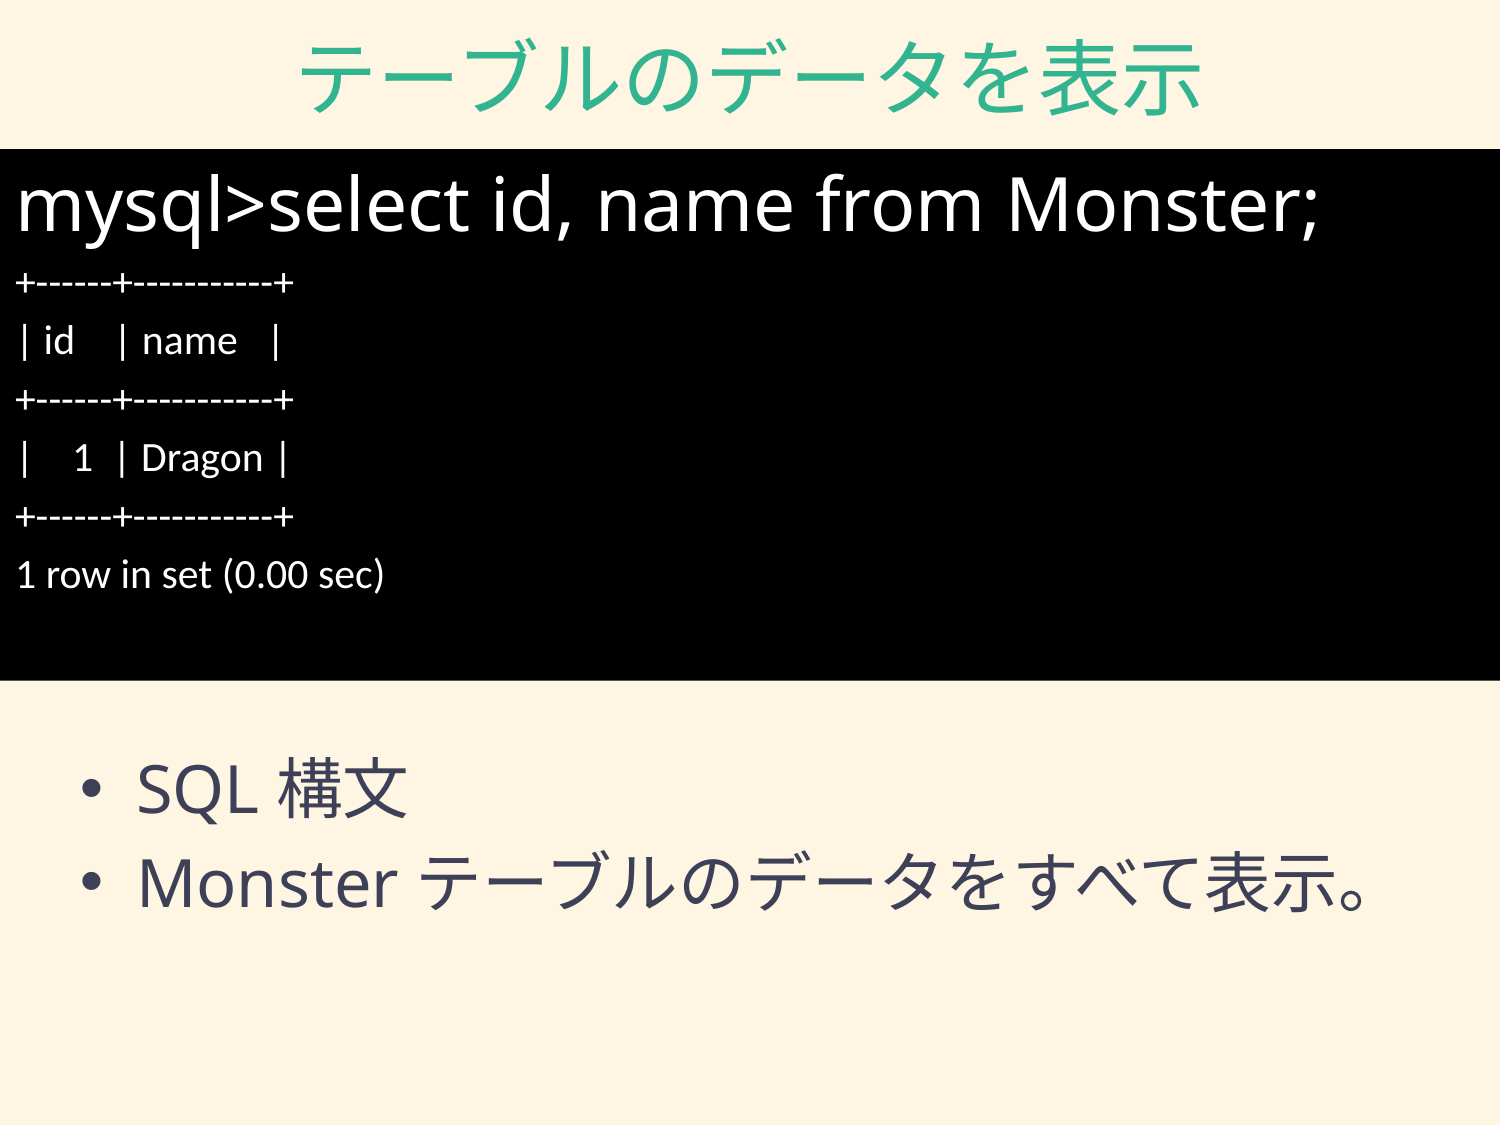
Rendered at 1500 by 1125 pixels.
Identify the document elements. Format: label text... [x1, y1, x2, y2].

text_box SQL構文 Monsterテーブルのデータをすべて表示。 [64, 739, 1415, 1012]
title テーブルのデータを表示 [0, 0, 1500, 149]
text_box mysql>select id, name from Monster; ﻿+------+-----------+ | id | name | +------+-----------+ | 1 | Dragon | +------+-----------+ 1 row in set (0.00 sec) [0, 149, 1500, 681]
